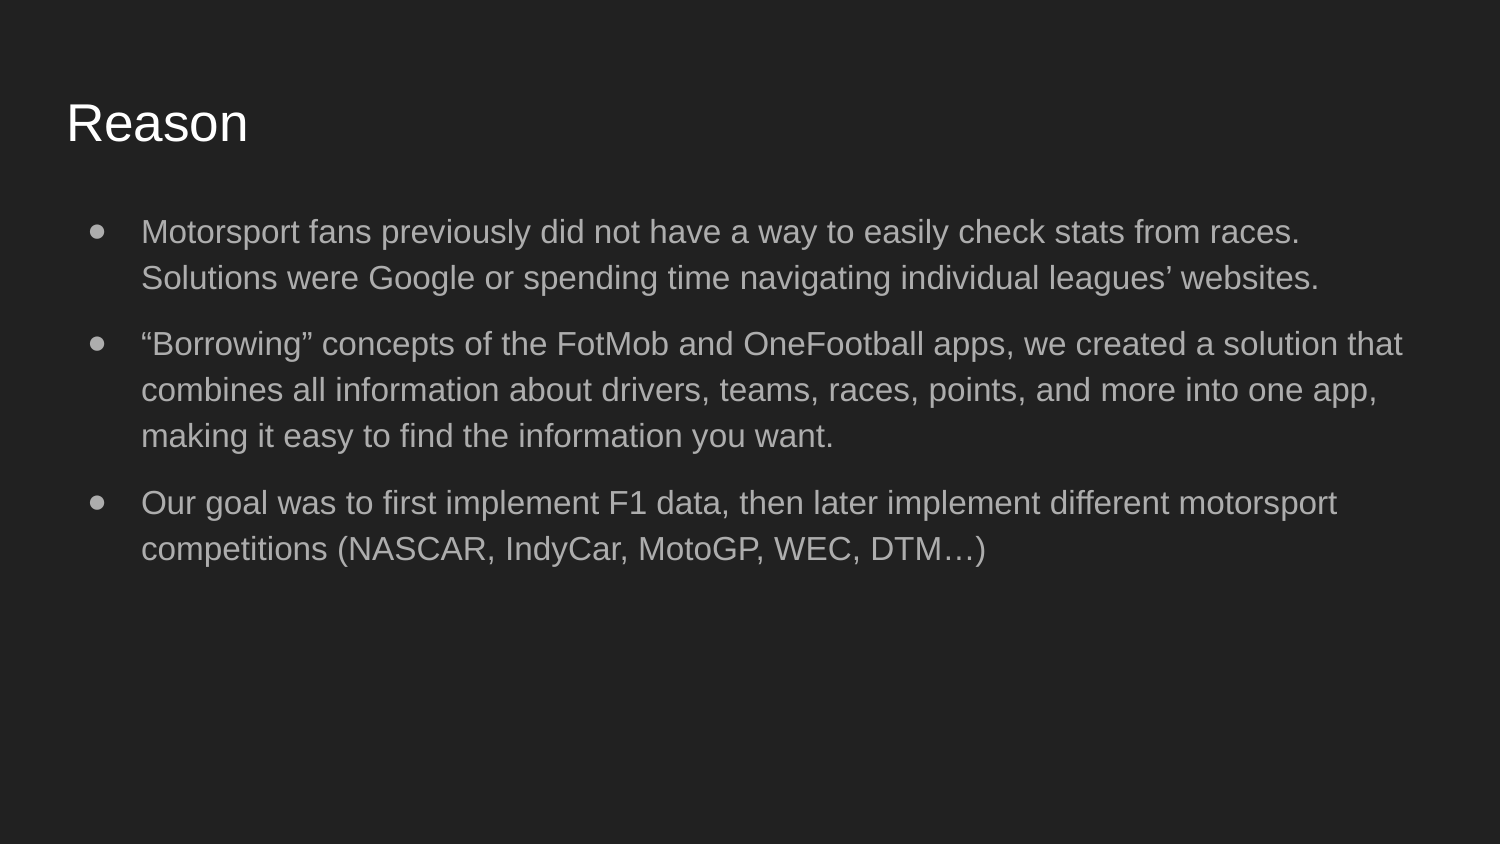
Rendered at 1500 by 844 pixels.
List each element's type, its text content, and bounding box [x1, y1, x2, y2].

list Motorsport fans previously did not have a way to easily check stats from races. Solutions were Google or spending time navigating individual leagues’ websites. “Borrowing” concepts of the FotMob and OneFootball apps, we created a solution that combines all information about drivers, teams, races, points, and more into one app, making it easy to find the information you want. Our goal was to first implement F1 data, then later implement different motorsport competitions (NASCAR, IndyCar, MotoGP, WEC, DTM…) [51, 189, 1449, 750]
title Reason [51, 72, 1449, 167]
